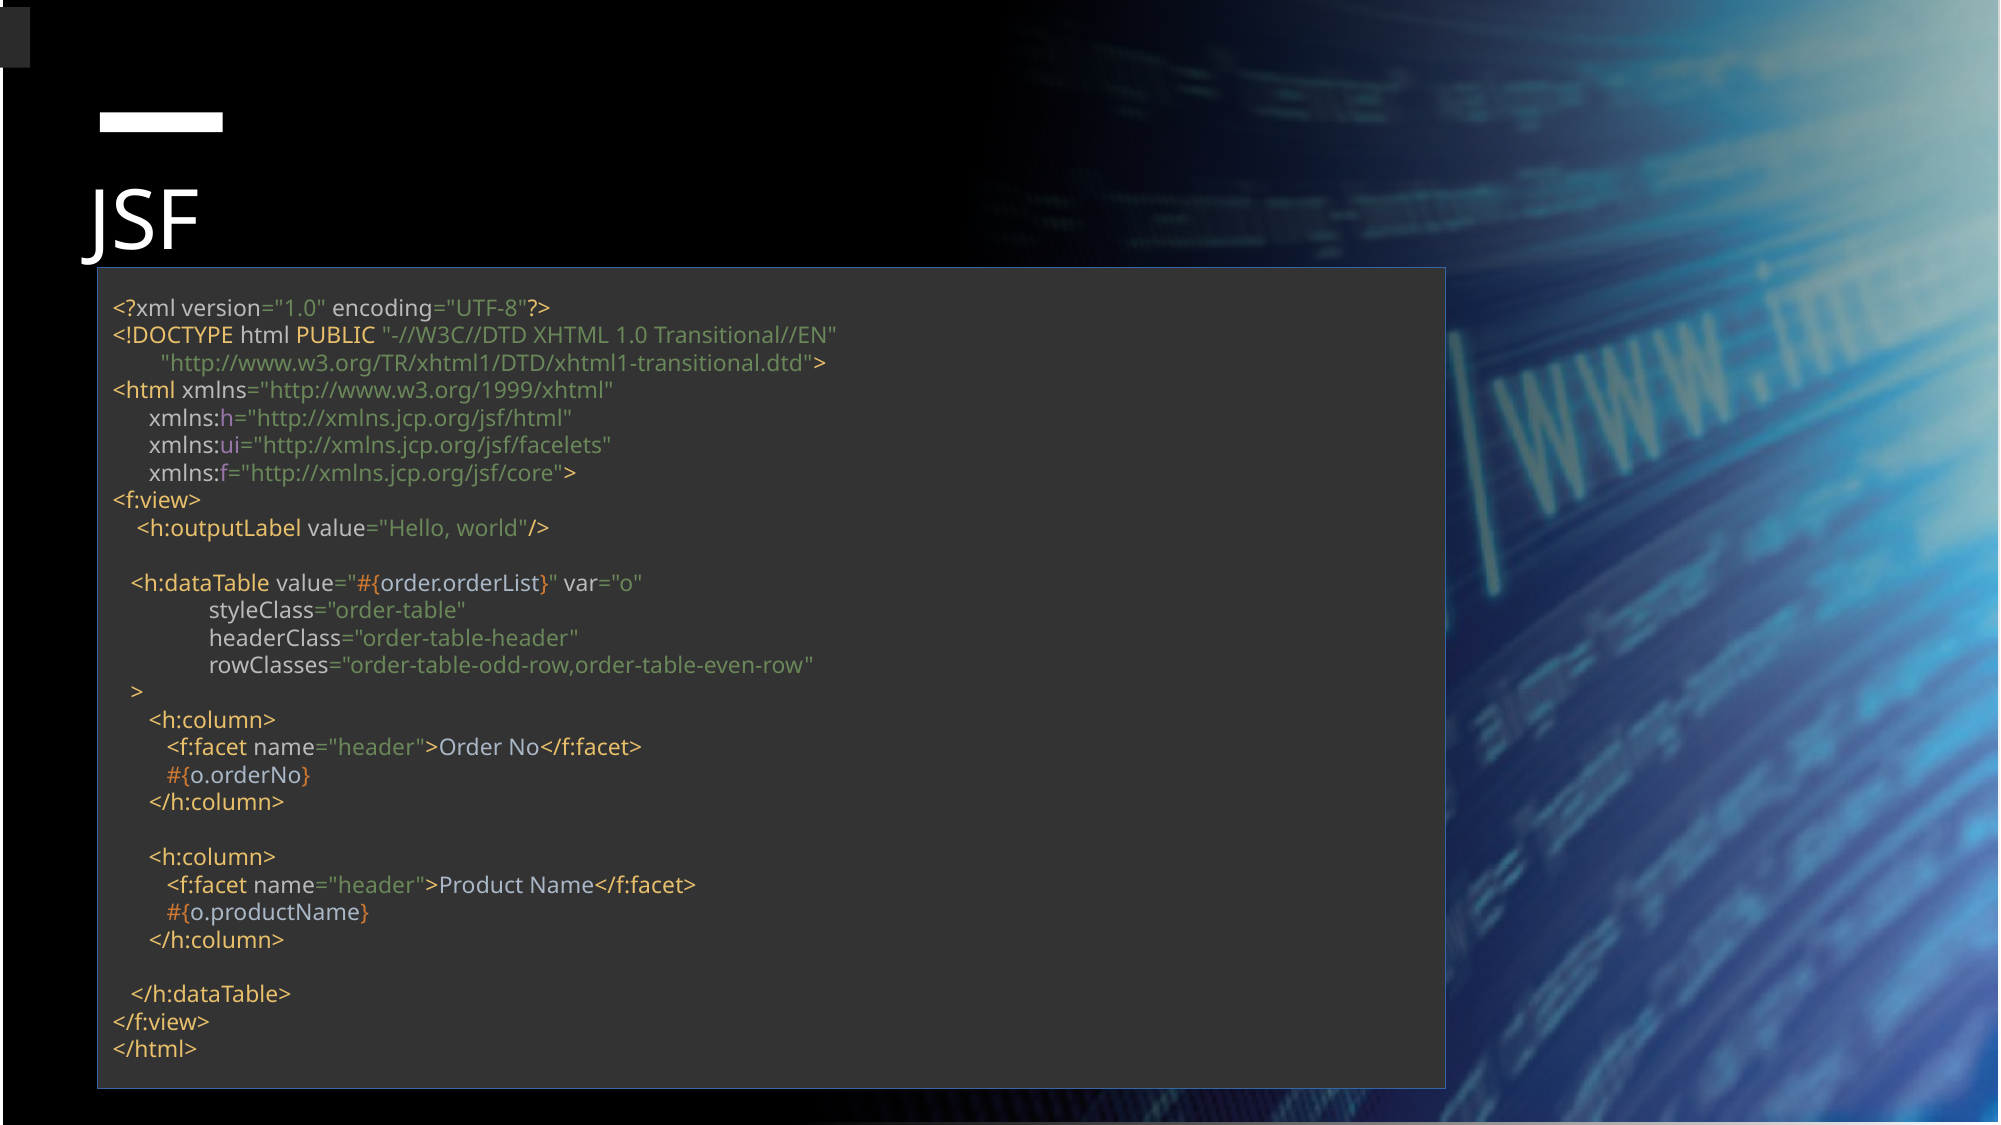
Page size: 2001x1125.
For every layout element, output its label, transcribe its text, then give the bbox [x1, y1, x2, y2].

text_box JSF [88, 166, 644, 266]
text_box [3, 0, 646, 1125]
picture [649, 0, 1998, 1123]
text_box <?xml version="1.0" encoding="UTF-8"?> <!DOCTYPE html PUBLIC "-//W3C//DTD XHTML 1.0 Transitional//EN" "http://www.w3.org/TR/xhtml1/DTD/xhtml1-transitional.dtd"> <html xmlns="http://www.w3.org/1999/xhtml" xmlns:h="http://xmlns.jcp.org/jsf/html" xmlns:ui="http://xmlns.jcp.org/jsf/facelets" xmlns:f="http://xmlns.jcp.org/jsf/core"> <f:view> <h:outputLabel value="Hello, world"/> <h:dataTable value="#{order.orderList}" var="o" styleClass="order-table" headerClass="order-table-header" rowClasses="order-table-odd-row,order-table-even-row" > <h:column> <f:facet name="header">Order No</f:facet> #{o.orderNo} </h:column> <h:column> <f:facet name="header">Product Name</f:facet> #{o.productName} </h:column> </h:dataTable> </f:view> </html> [97, 267, 644, 1089]
text_box [99, 112, 223, 133]
text_box [0, 7, 31, 68]
